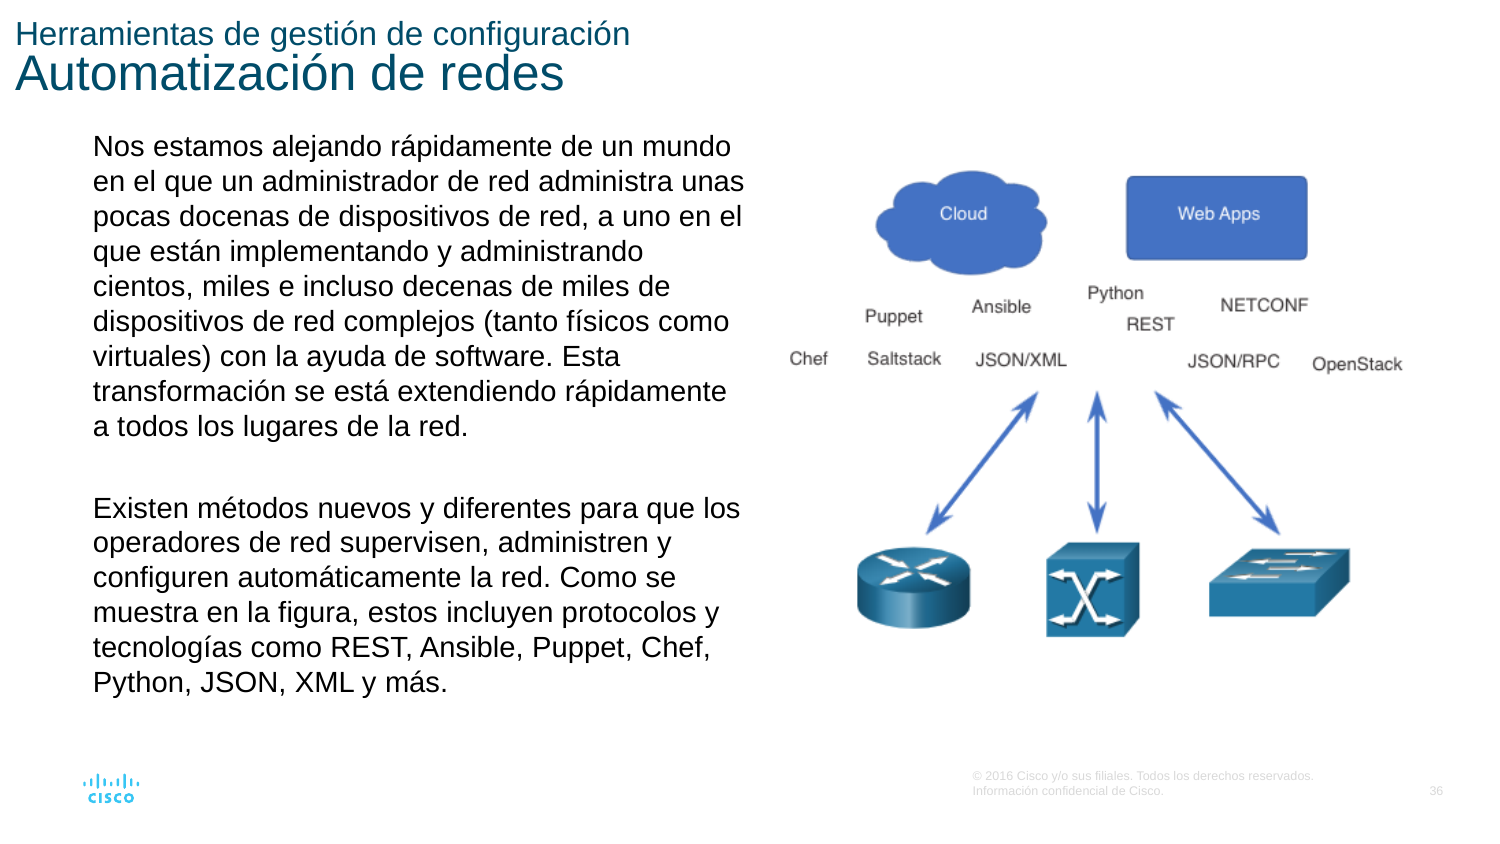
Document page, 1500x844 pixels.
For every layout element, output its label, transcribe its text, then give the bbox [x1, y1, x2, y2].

title Herramientas de gestión de configuración Automatización de redes [0, 0, 1369, 121]
list Nos estamos alejando rápidamente de un mundo en el que un administrador de red administra unas pocas docenas de dispositivos de red, a uno en el que están implementando y administrando cientos, miles e incluso decenas de miles de dispositivos de red complejos (tanto físicos como virtuales) con la ayuda de software. Esta transformación se está extendiendo rápidamente a todos los lugares de la red. Existen métodos nuevos y diferentes para que los operadores de red supervisen, administren y configuren automáticamente la red. Como se muestra en la figura, estos incluyen protocolos y tecnologías como REST, Ansible, Puppet, Chef, Python, JSON, XML y más. [77, 120, 763, 726]
picture [773, 156, 1412, 645]
